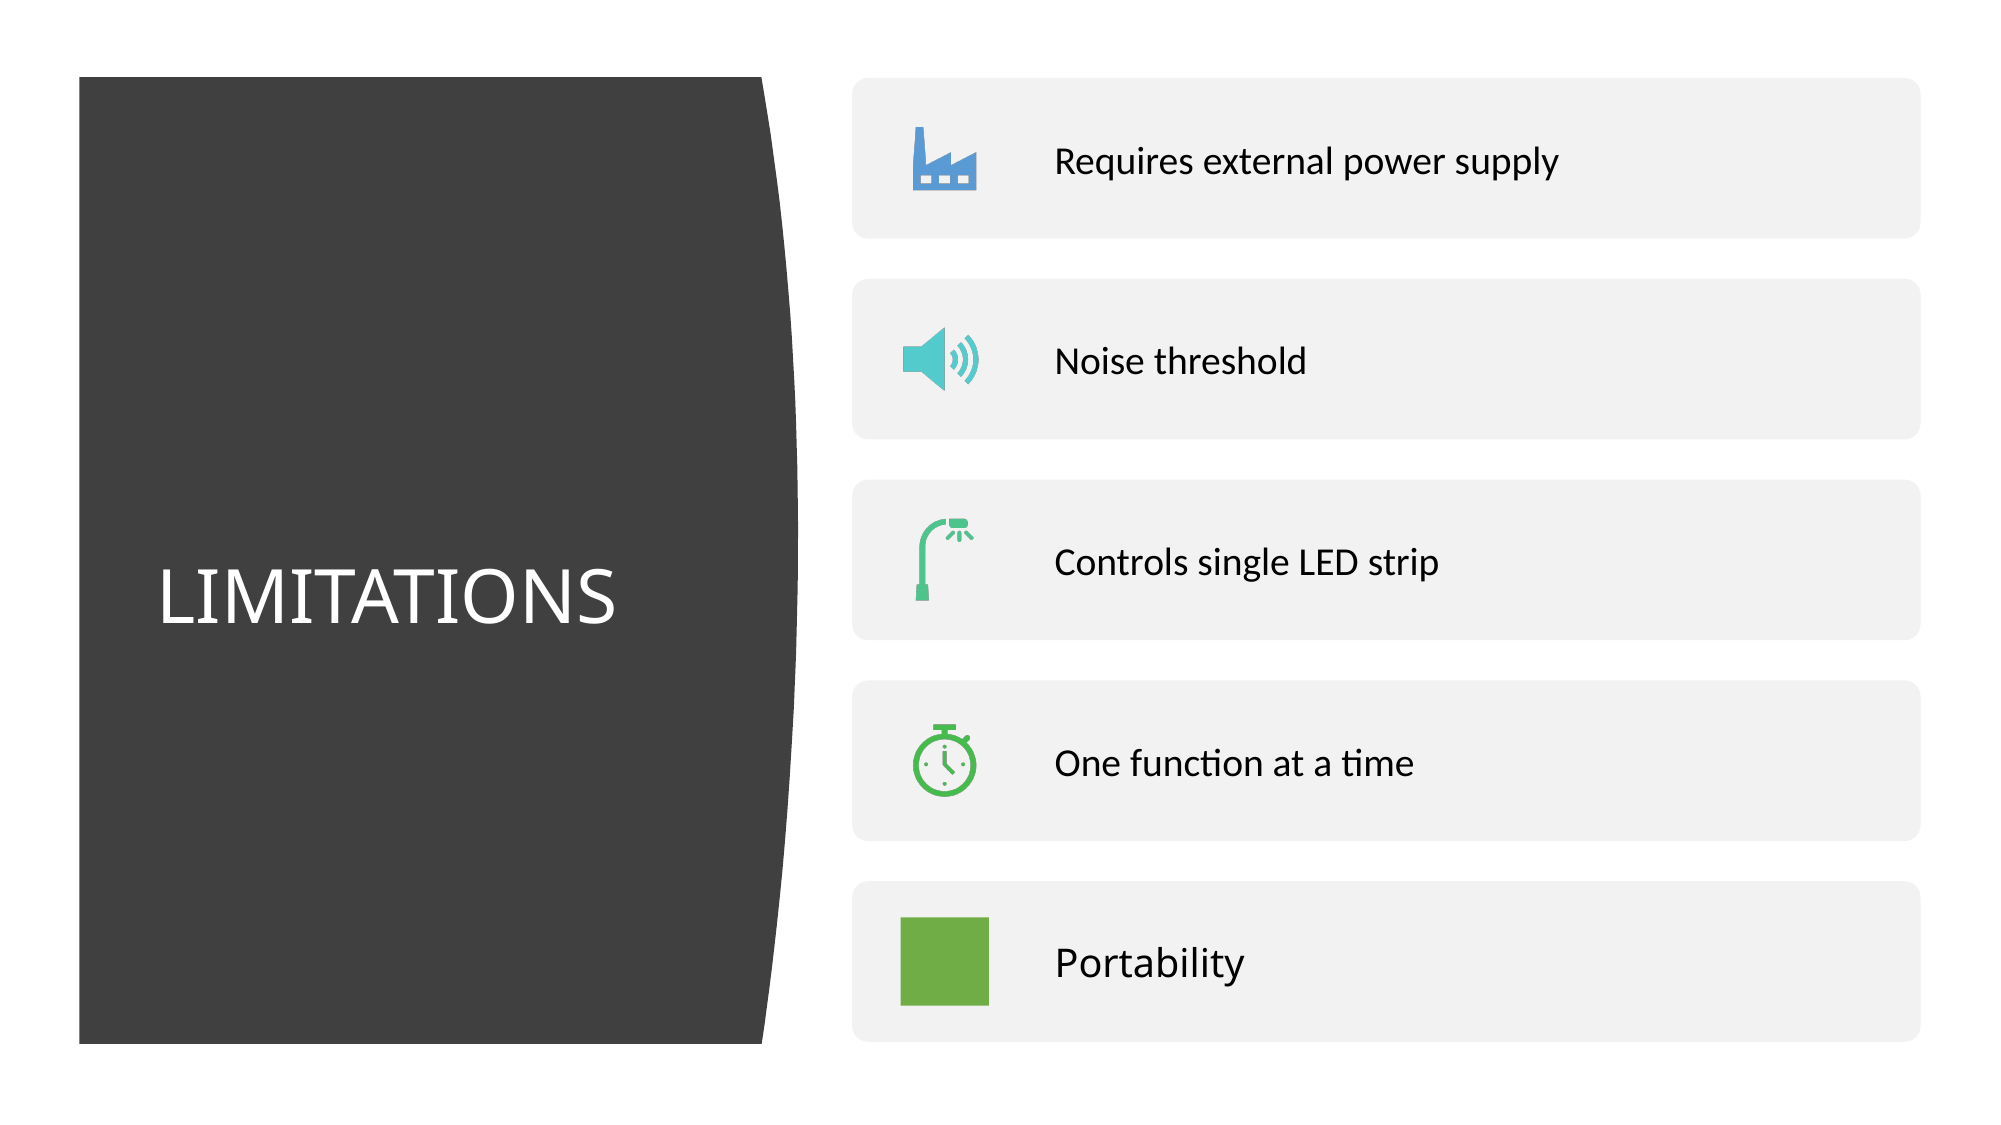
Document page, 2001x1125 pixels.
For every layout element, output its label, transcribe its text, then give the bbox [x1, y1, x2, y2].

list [852, 77, 1921, 1043]
title LIMITATIONS [141, 166, 702, 953]
text_box [78, 76, 800, 1045]
